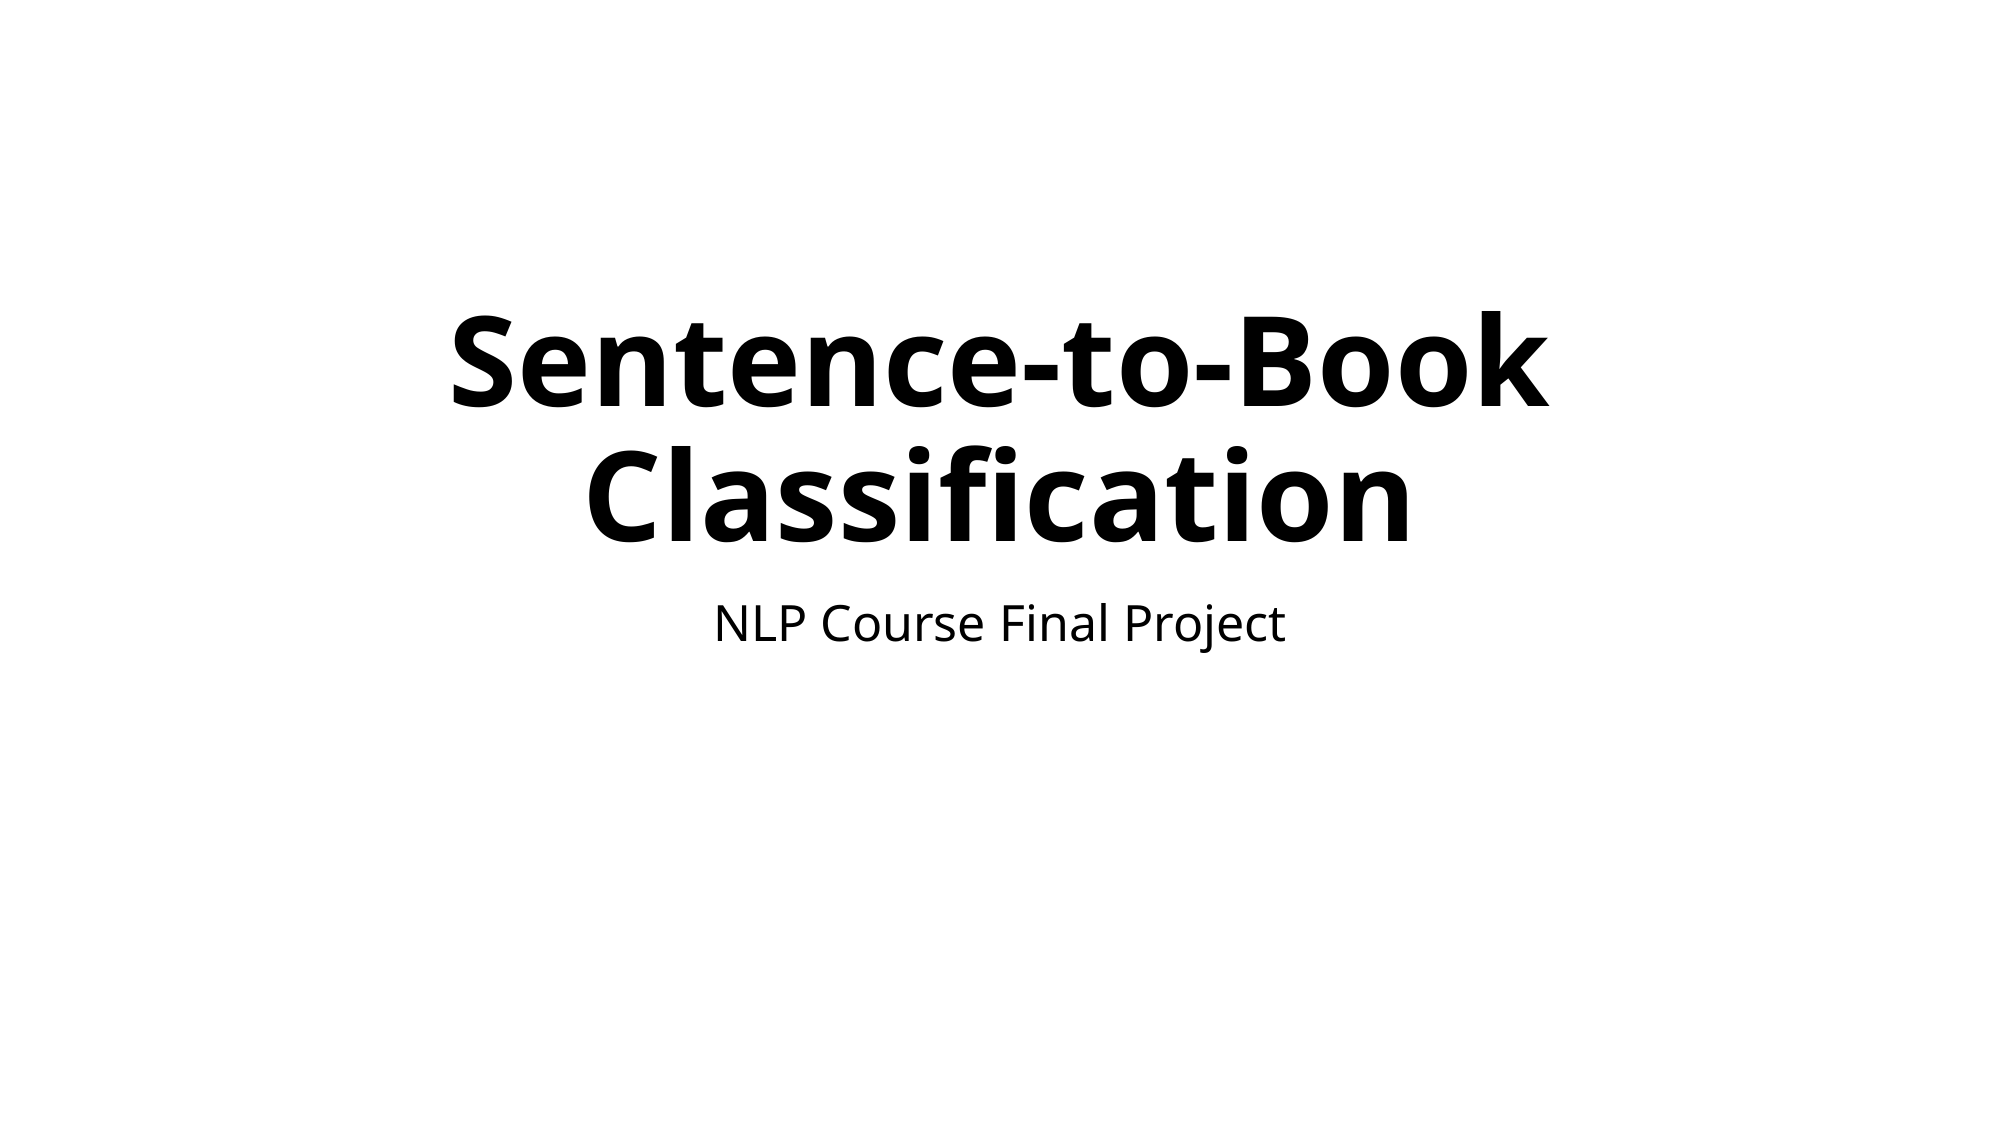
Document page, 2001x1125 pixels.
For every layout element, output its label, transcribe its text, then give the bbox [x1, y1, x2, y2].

title Sentence-to-Book Classification [249, 184, 1750, 576]
subtitle NLP Course Final Project [249, 590, 1750, 863]
